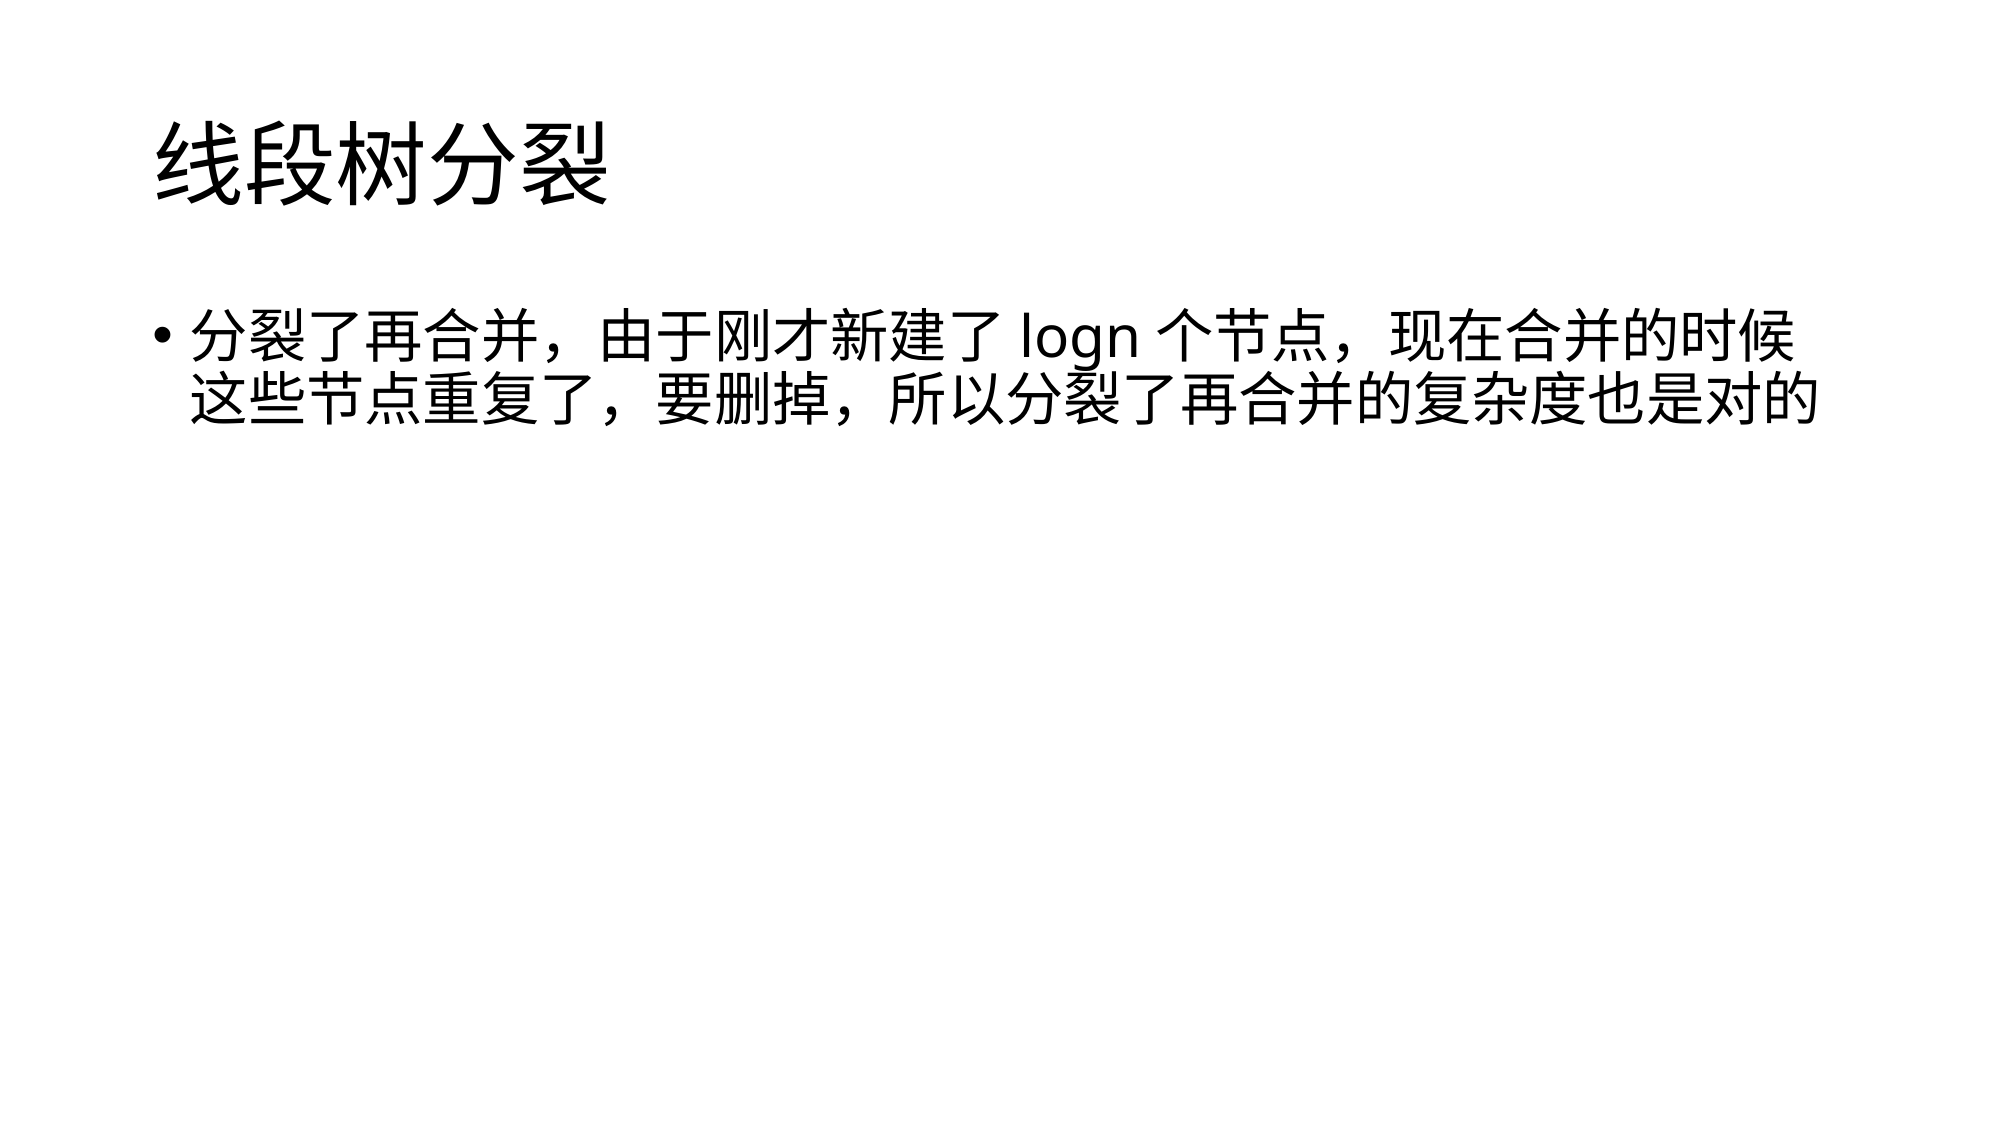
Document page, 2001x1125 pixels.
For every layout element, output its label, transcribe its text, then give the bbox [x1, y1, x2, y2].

list 分裂了再合并，由于刚才新建了logn个节点，现在合并的时候这些节点重复了，要删掉，所以分裂了再合并的复杂度也是对的 [137, 299, 1863, 1014]
title 线段树分裂 [137, 59, 1863, 278]
